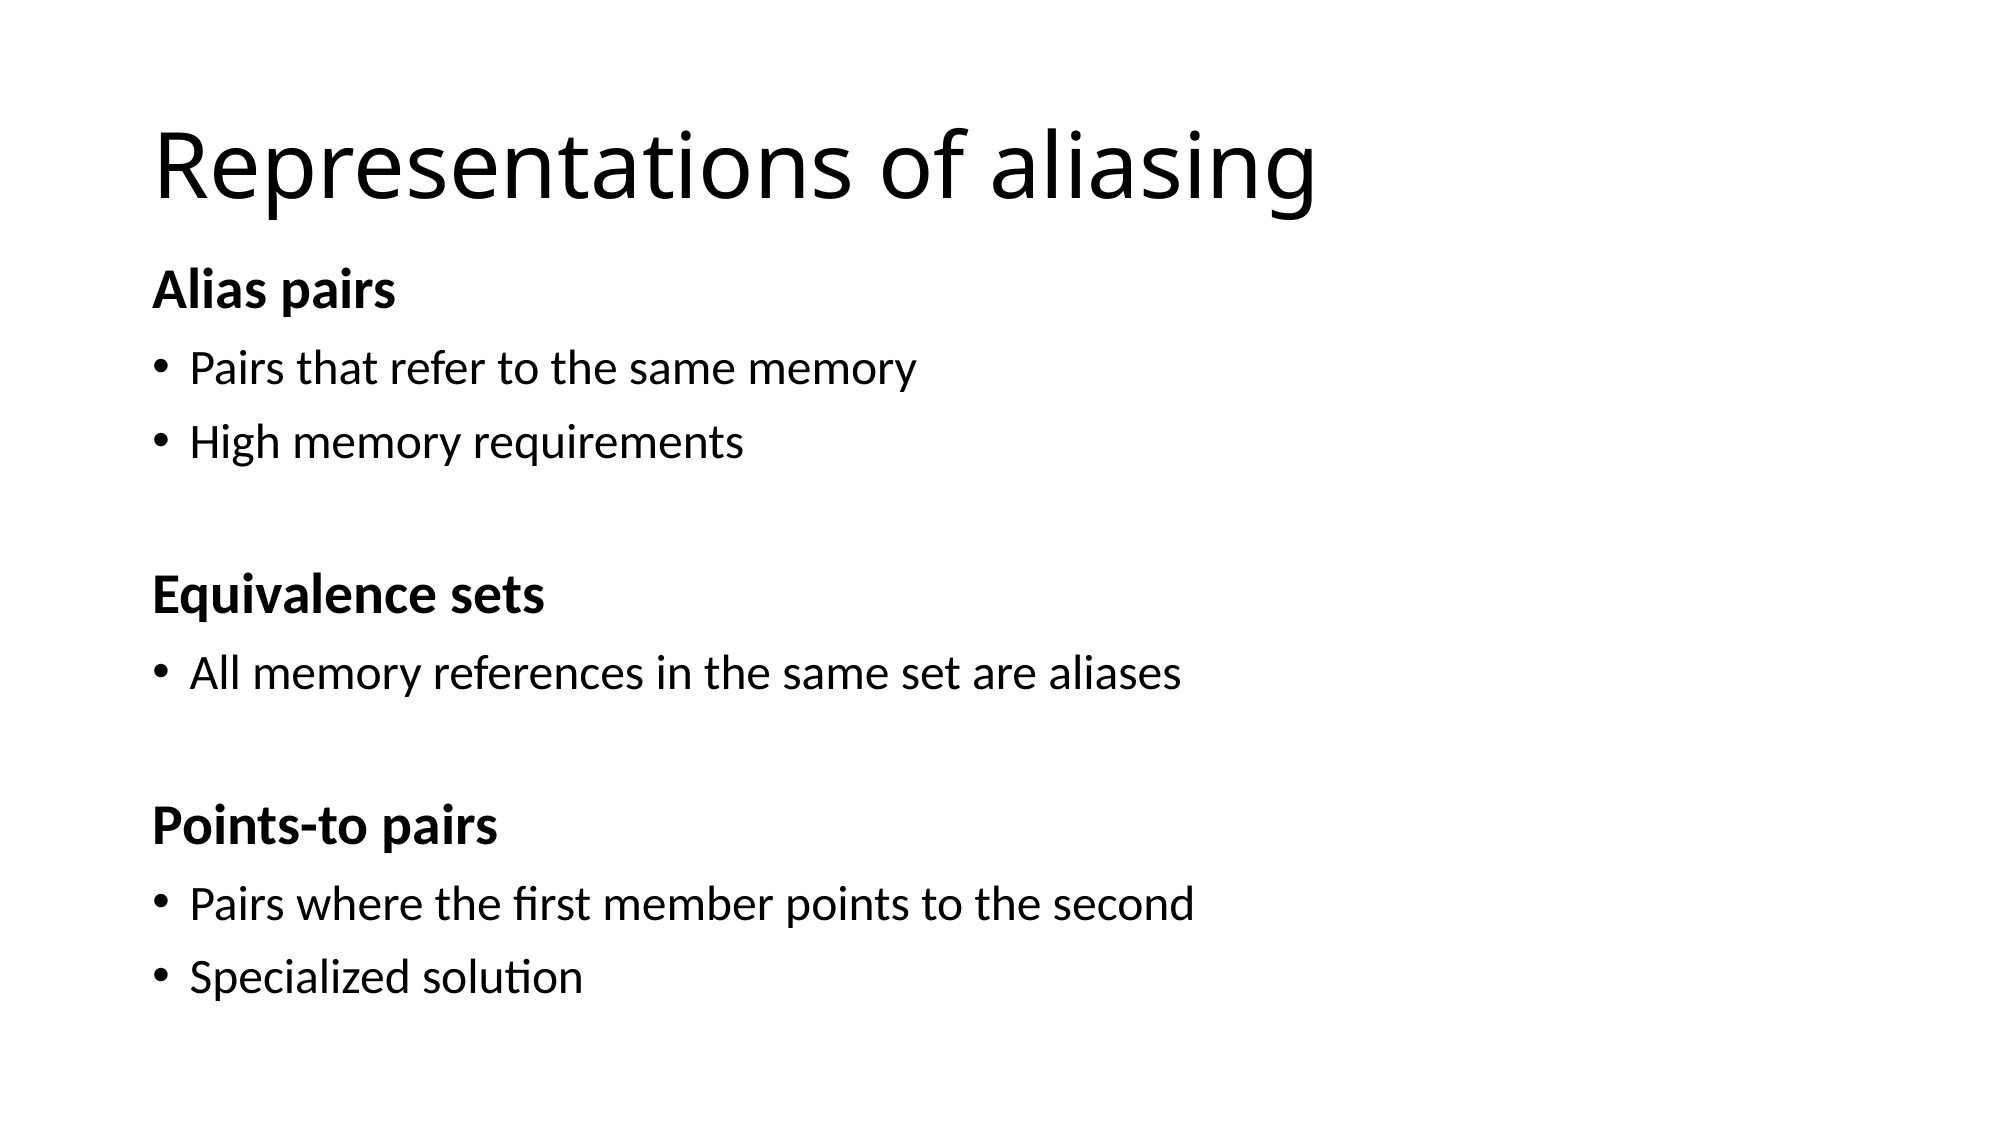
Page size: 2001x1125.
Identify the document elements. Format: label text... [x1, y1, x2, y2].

list Alias pairs Pairs that refer to the same memory High memory requirements Equivalence sets All memory references in the same set are aliases Points-to pairs Pairs where the first member points to the second Specialized solution [137, 251, 1863, 1014]
title Representations of aliasing [137, 59, 1863, 251]
